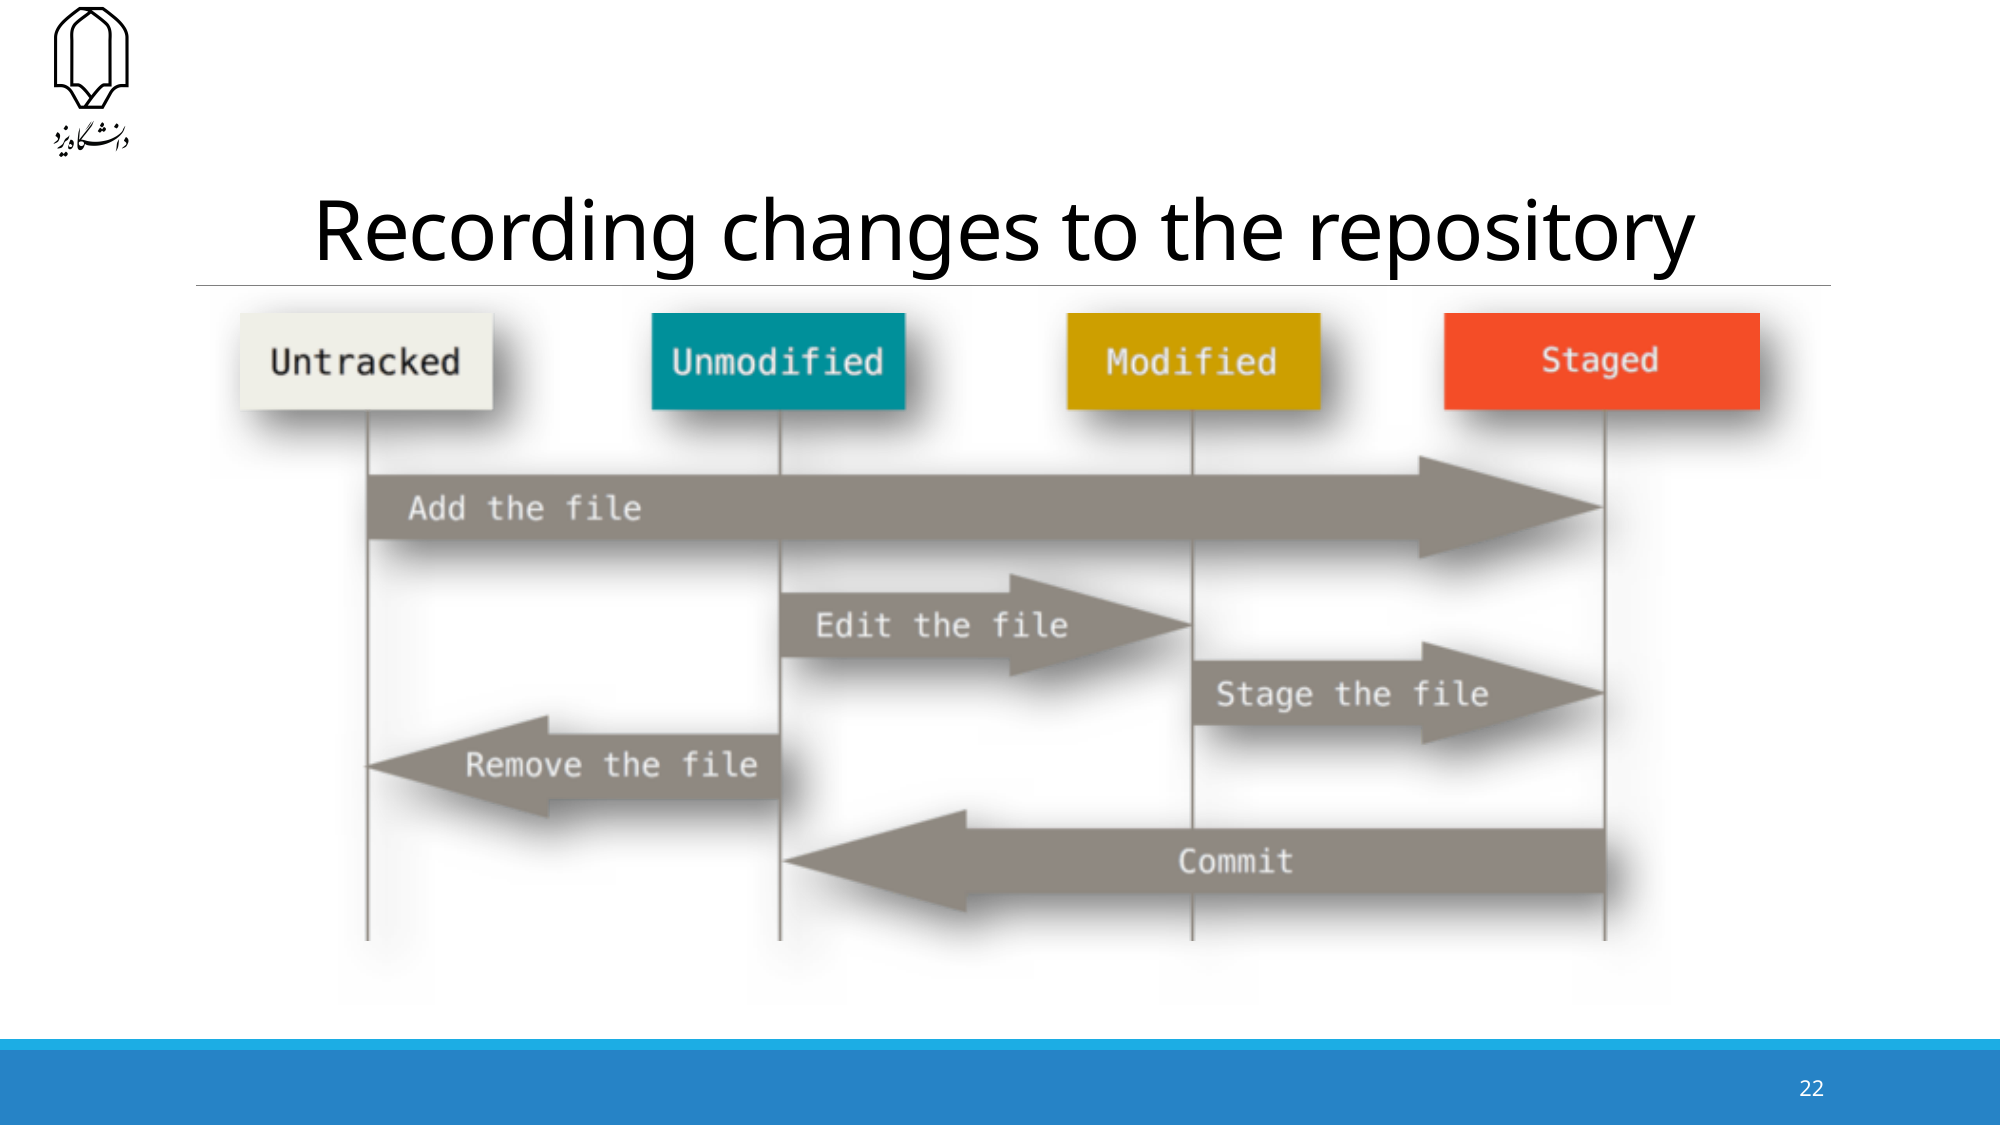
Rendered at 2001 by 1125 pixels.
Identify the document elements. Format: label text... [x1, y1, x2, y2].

picture [239, 313, 1761, 942]
title Recording changes to the repository [180, 47, 1830, 285]
picture [43, 0, 136, 163]
slide_number 22 [1624, 1059, 1840, 1120]
